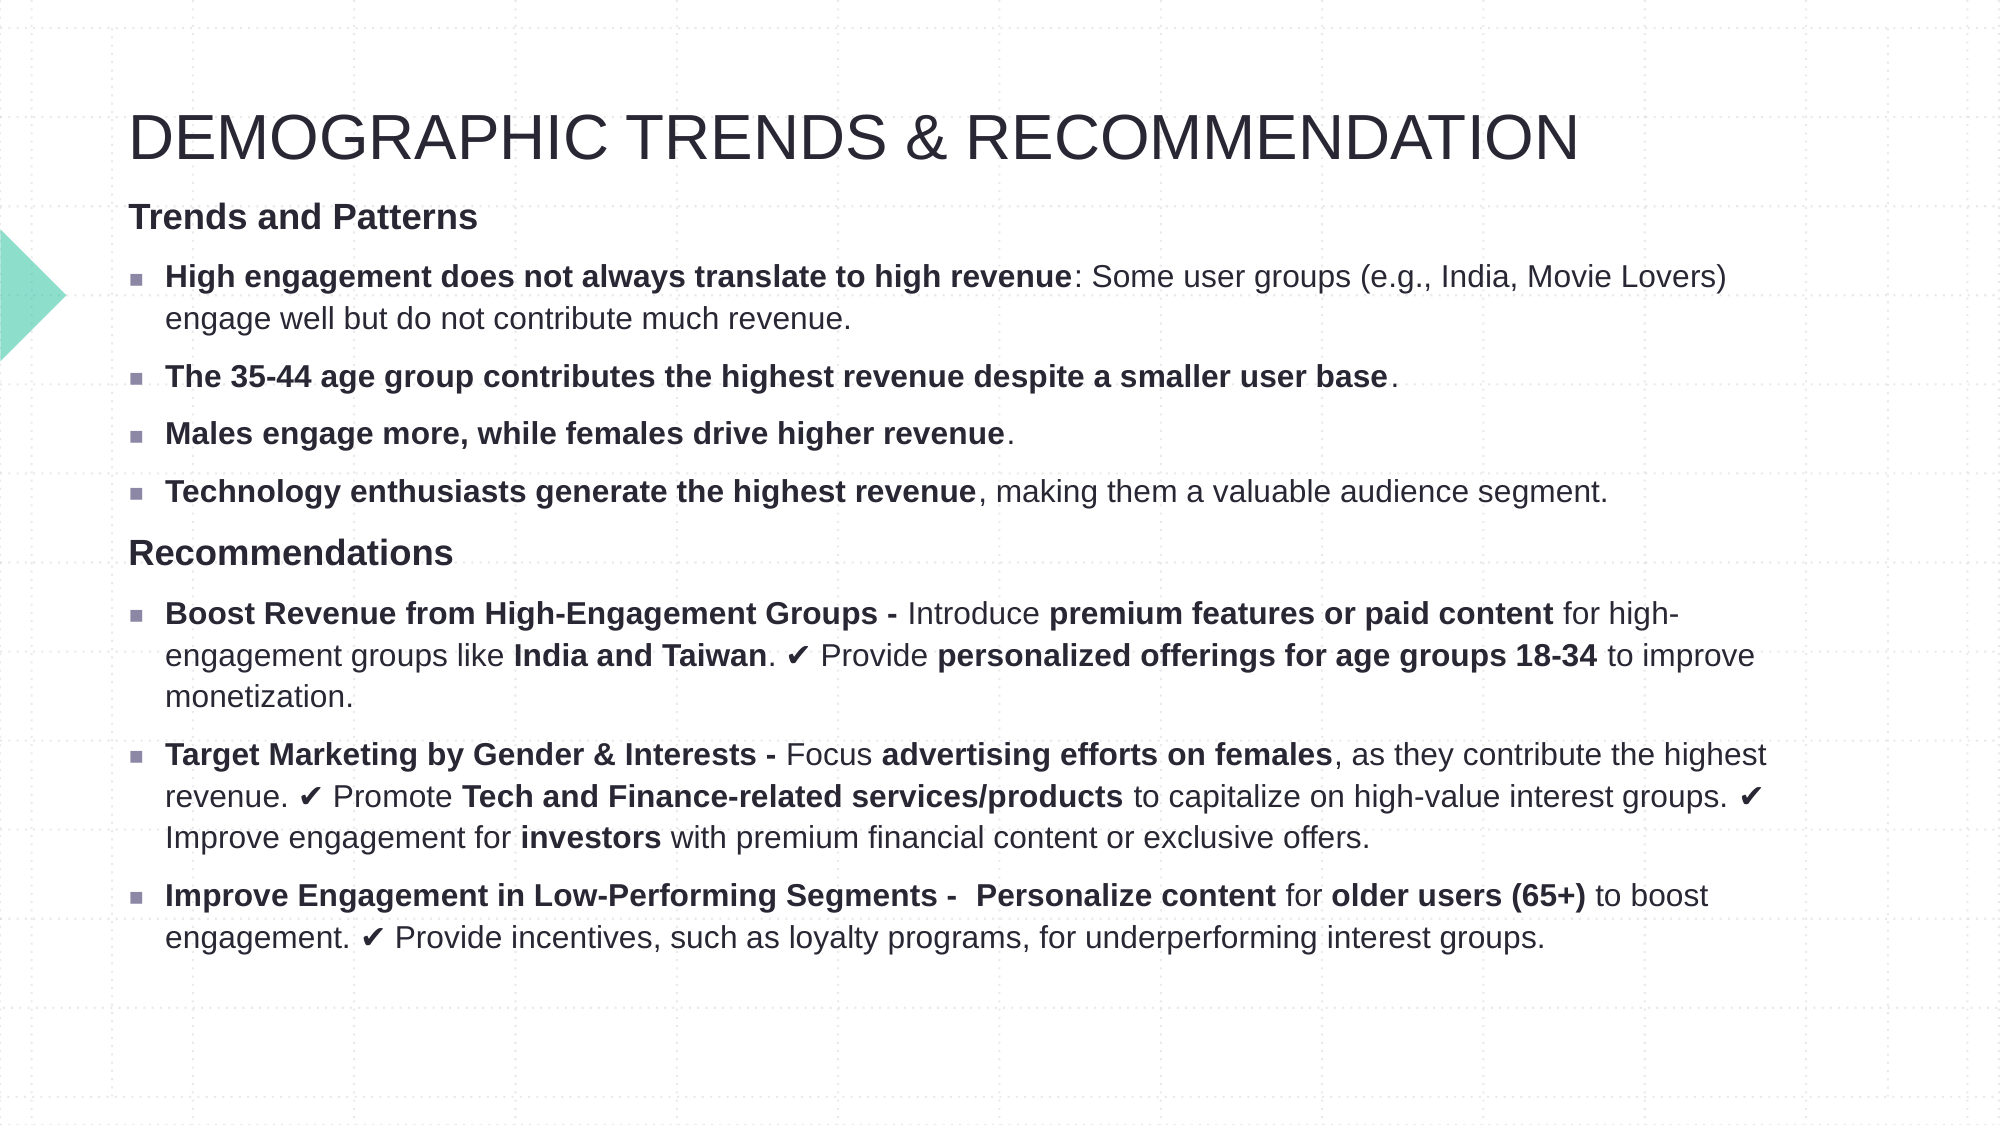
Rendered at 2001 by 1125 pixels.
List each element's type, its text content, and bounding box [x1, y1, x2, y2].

title DEMOGRAPHIC TRENDS & RECOMMENDATION [113, 33, 1808, 180]
list Trends and Patterns High engagement does not always translate to high revenue: Some user groups (e.g., India, Movie Lovers) engage well but do not contribute much revenue. The 35-44 age group contributes the highest revenue despite a smaller user base. Males engage more, while females drive higher revenue. Technology enthusiasts generate the highest revenue, making them a valuable audience segment. Recommendations Boost Revenue from High-Engagement Groups - Introduce premium features or paid content for high-engagement groups like India and Taiwan. ✔ Provide personalized offerings for age groups 18-34 to improve monetization. Target Marketing by Gender & Interests - Focus advertising efforts on females, as they contribute the highest revenue. ✔ Promote Tech and Finance-related services/products to capitalize on high-value interest groups. ✔ Improve engagement for investors with premium financial content or exclusive offers. Improve Engagement in Low-Performing Segments - Personalize content for older users (65+) to boost engagement. ✔ Provide incentives, such as loyalty programs, for underperforming interest groups. [113, 181, 1808, 969]
